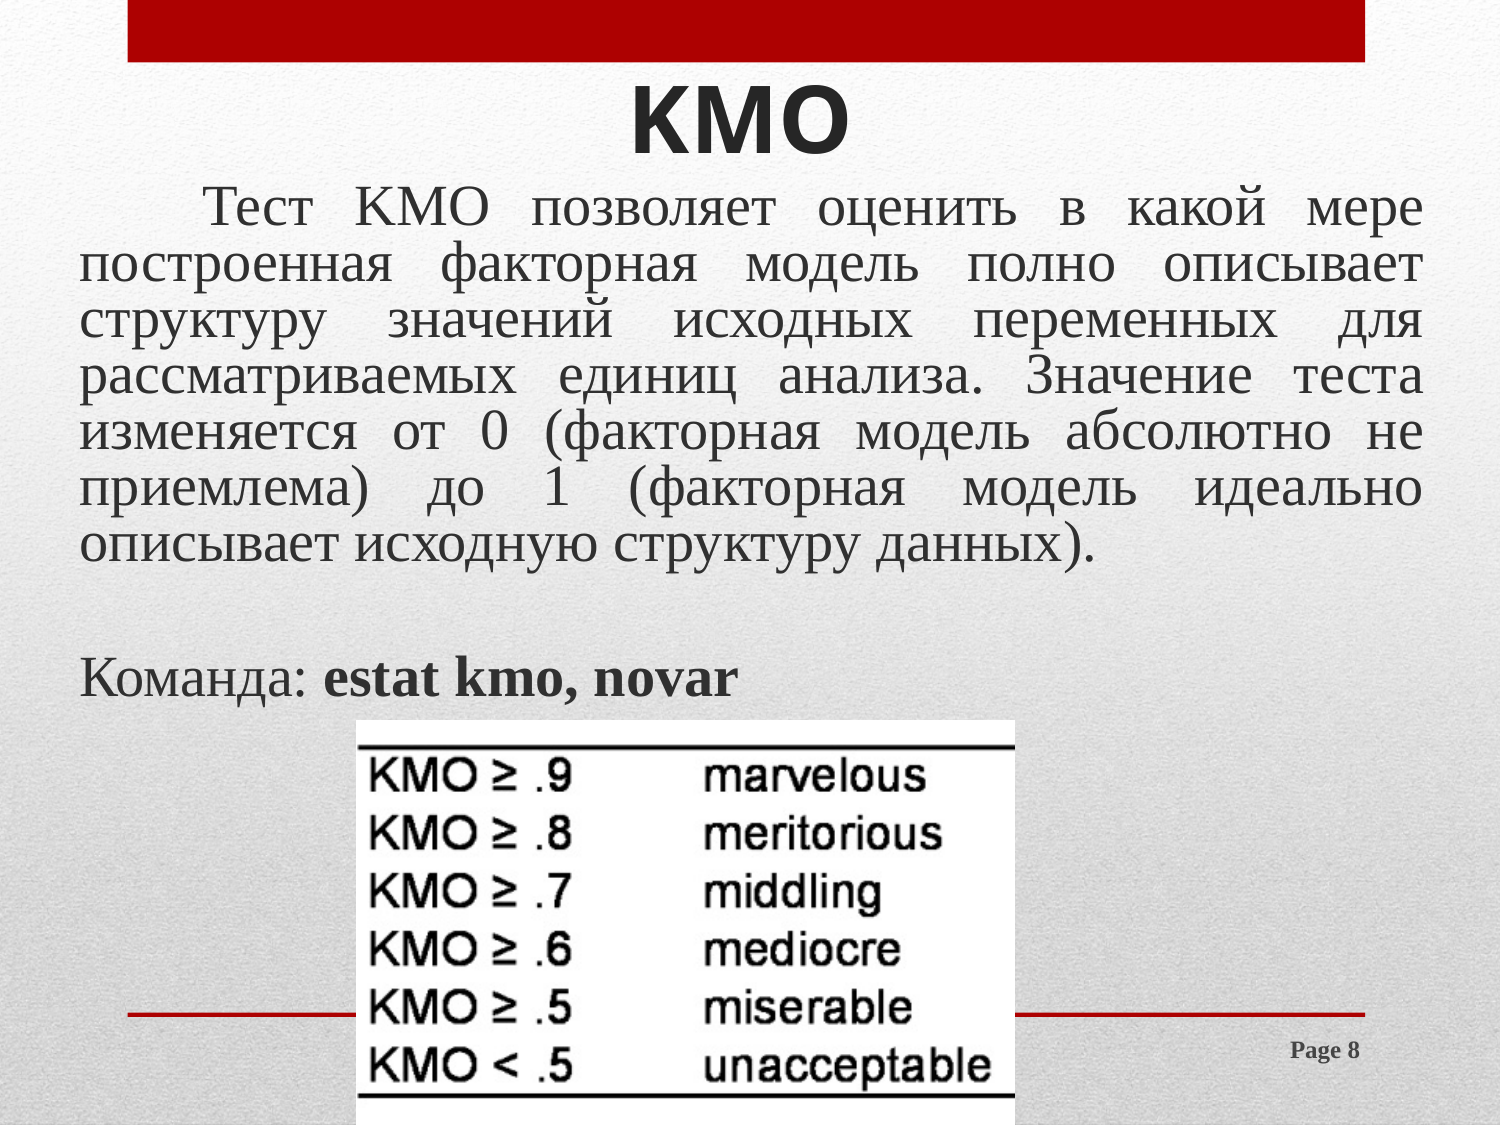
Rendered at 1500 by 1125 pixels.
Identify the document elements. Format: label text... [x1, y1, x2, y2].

slide_number Page 8 [1025, 1018, 1375, 1079]
picture [356, 719, 1016, 1125]
title KMO [684, 42, 1429, 78]
text_box [25, 0, 684, 211]
list Тест KMO позволяет оценить в какой мере построенная факторная модель полно описывает структуру значений исходных переменных для рассматриваемых единиц анализа. Значение теста изменяется от 0 (факторная модель абсолютно не приемлема) до 1 (факторная модель идеально описывает исходную структуру данных). Команда: estat kmo, novar [64, 78, 1440, 811]
